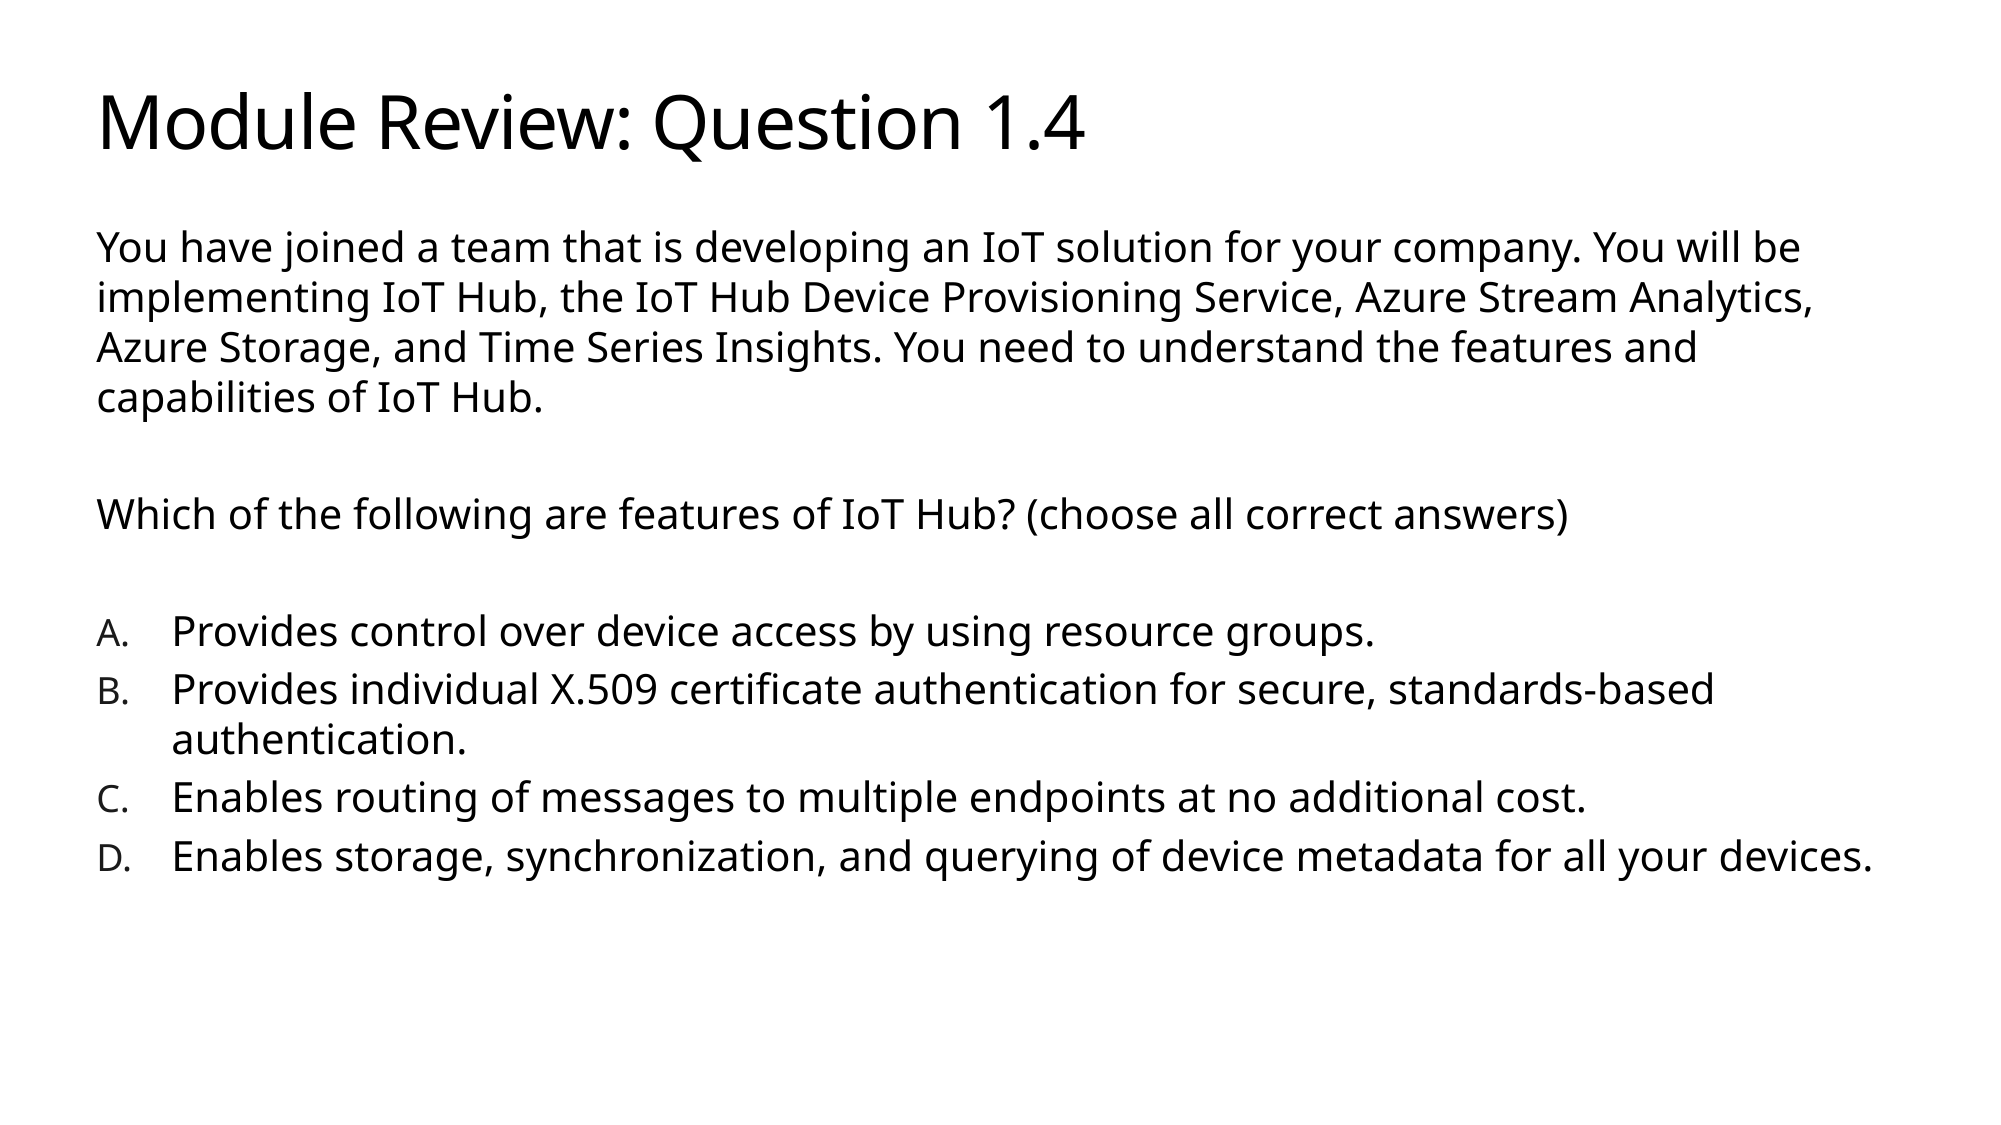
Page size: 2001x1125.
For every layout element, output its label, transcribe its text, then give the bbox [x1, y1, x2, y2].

list You have joined a team that is developing an IoT solution for your company. You will be implementing IoT Hub, the IoT Hub Device Provisioning Service, Azure Stream Analytics, Azure Storage, and Time Series Insights. You need to understand the features and capabilities of IoT Hub. Which of the following are features of IoT Hub? (choose all correct answers) Provides control over device access by using resource groups. Provides individual X.509 certificate authentication for secure, standards-based authentication. Enables routing of messages to multiple endpoints at no additional cost. Enables storage, synchronization, and querying of device metadata for all your devices. [96, 220, 1904, 880]
title Module Review: Question 1.4 [96, 75, 1904, 166]
